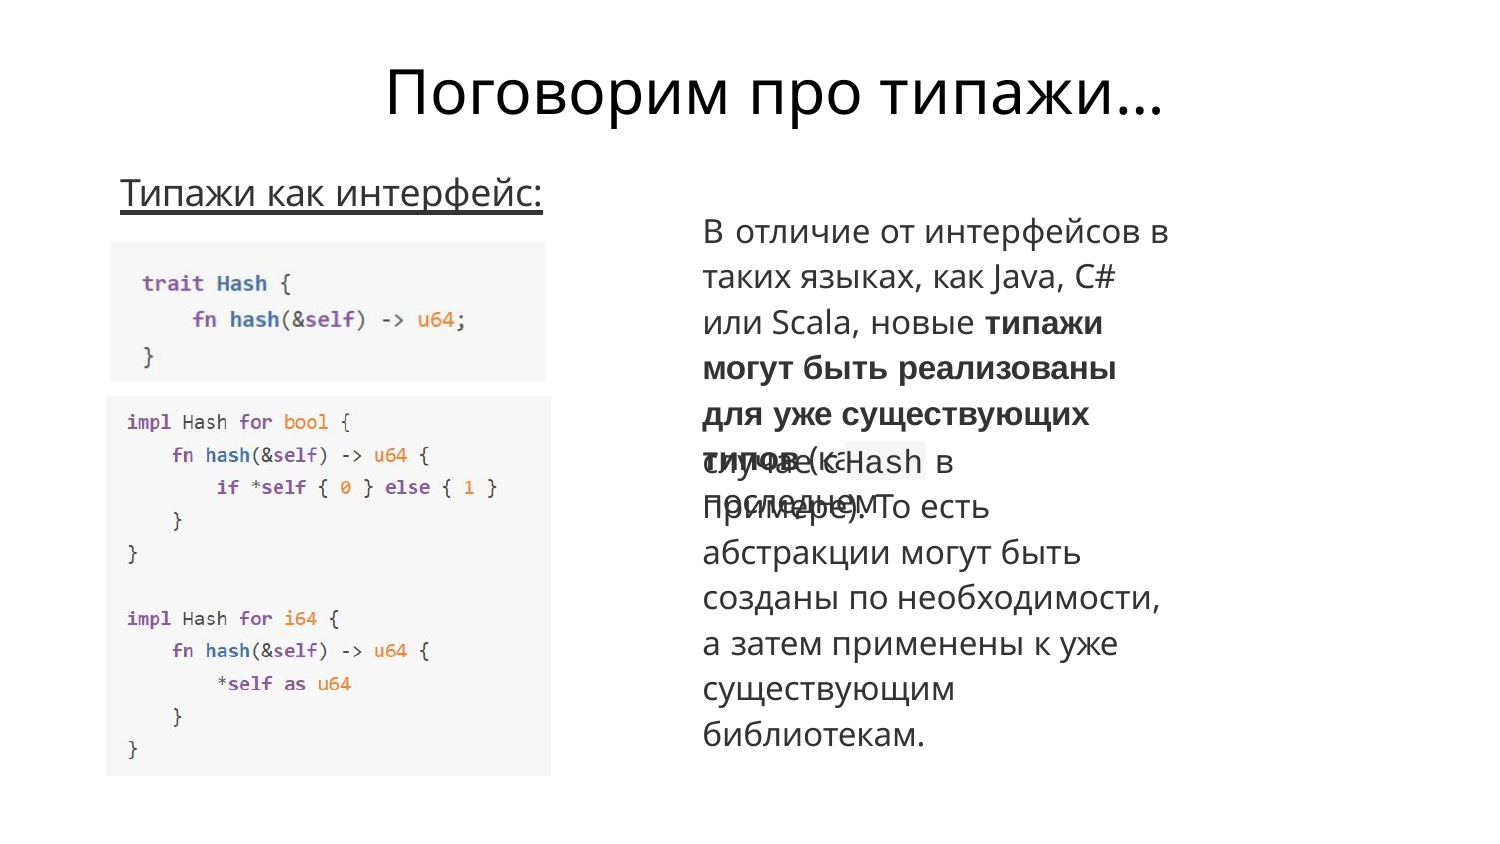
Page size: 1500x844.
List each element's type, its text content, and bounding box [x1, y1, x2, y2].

text_box примере). То есть абстракции могут быть созданы по необходимости, а затем применены к уже существующим библиотекам. [700, 477, 1167, 753]
title Поговорим про типажи… [251, 21, 1249, 194]
text_box случае с в последнем [700, 437, 1132, 477]
picture [110, 242, 546, 381]
picture [105, 396, 551, 777]
text_box Типажи как интерфейс: В отличие от интерфейсов в таких языках, как Java, C# или Scala, новые типажи могут быть реализованы для уже существующих типов (как в [118, 171, 1178, 478]
